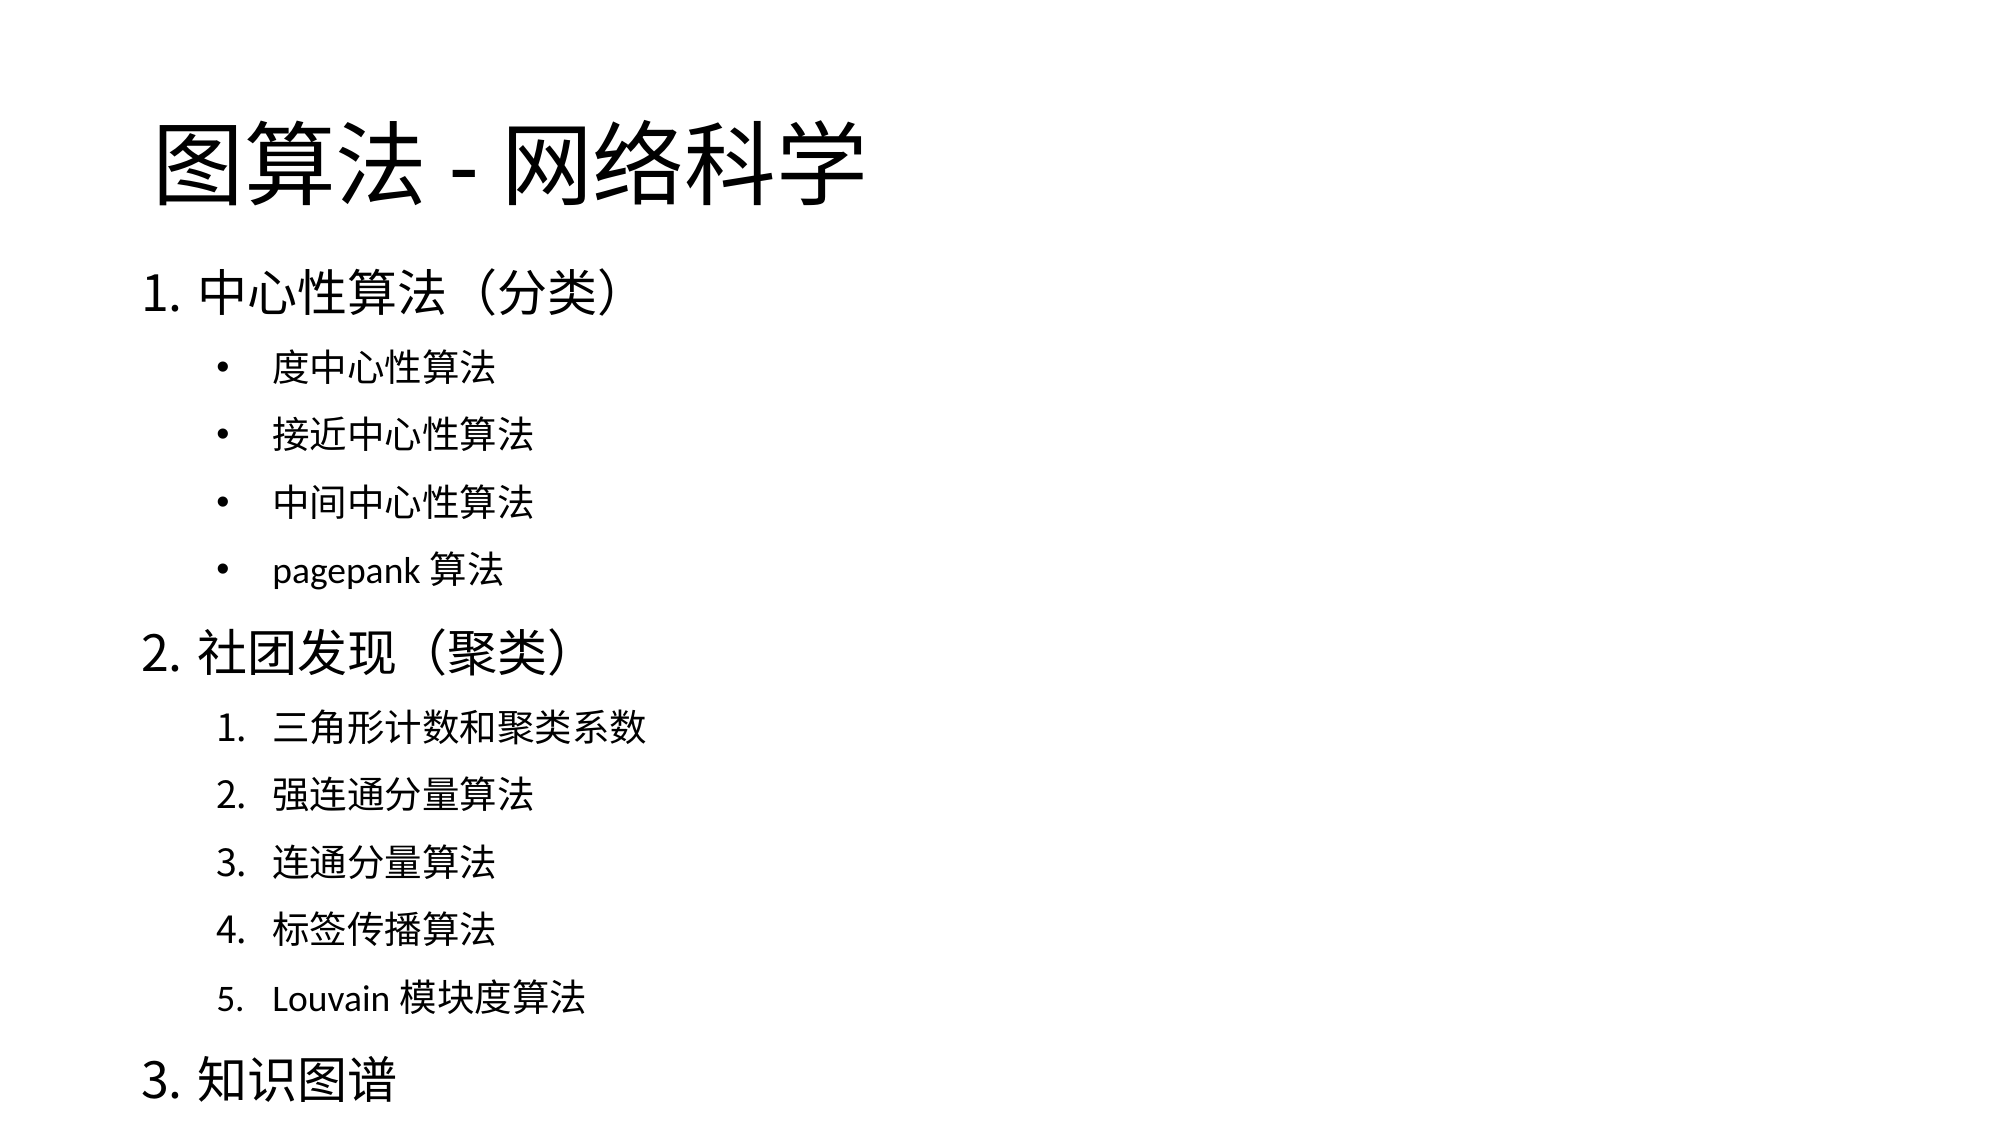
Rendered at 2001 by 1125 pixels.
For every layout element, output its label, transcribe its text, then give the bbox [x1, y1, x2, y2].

text_box 中心性算法（分类） 度中心性算法 接近中心性算法 中间中心性算法 pagepank算法 社团发现（聚类） 三角形计数和聚类系数 强连通分量算法 连通分量算法 标签传播算法 Louvain模块度算法 知识图谱 [126, 223, 1435, 1117]
title 图算法-网络科学 [137, 59, 1863, 278]
